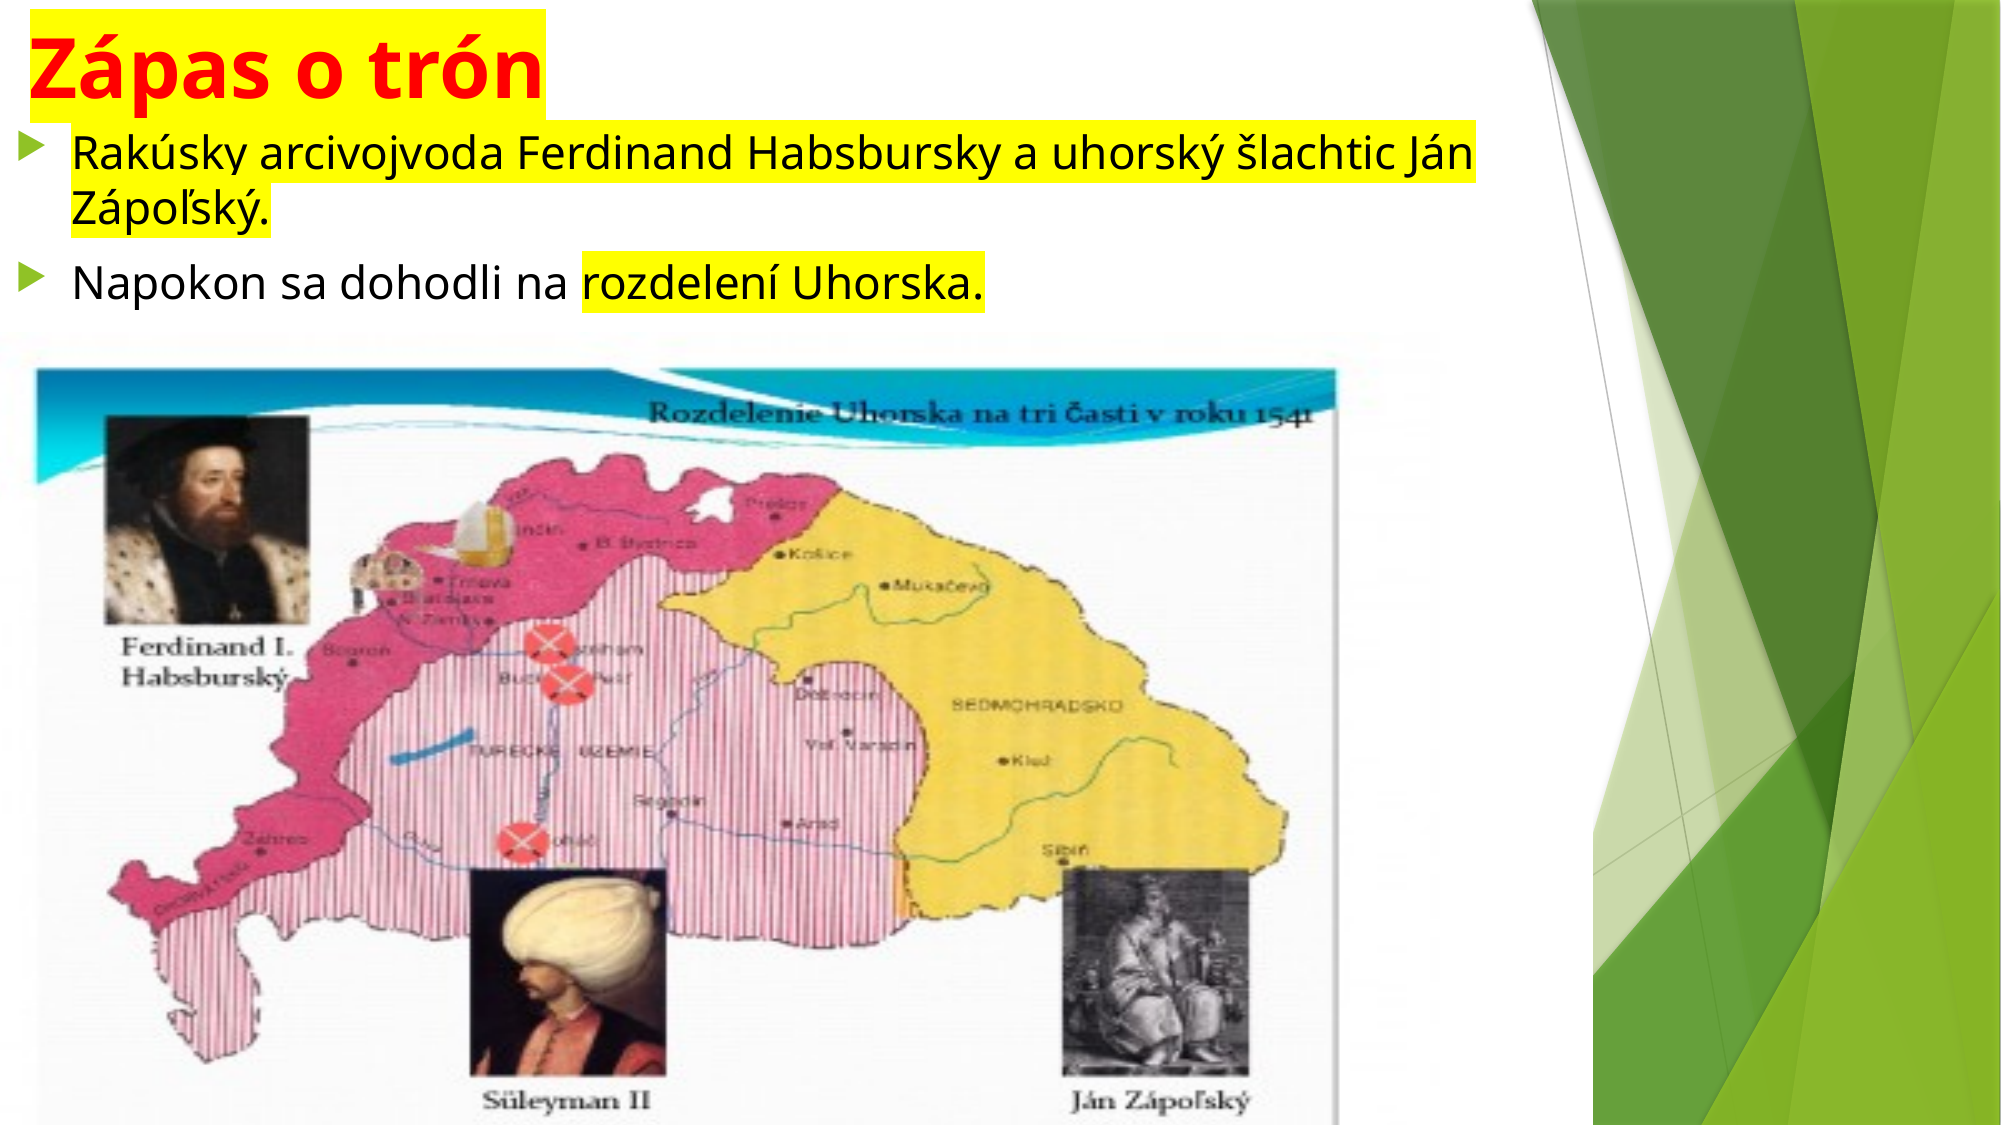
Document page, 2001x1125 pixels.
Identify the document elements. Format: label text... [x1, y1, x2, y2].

title Zápas o trón [14, 7, 1425, 116]
picture [0, 332, 1593, 1125]
list Rakúsky arcivojvoda Ferdinand Habsbursky a uhorský šlachtic Ján Zápoľský. Napokon sa dohodli na rozdelení Uhorska. Ján Zápoľský sa neskôr spojil s Turkami, onedlho ale zomiera. [0, 116, 1668, 753]
